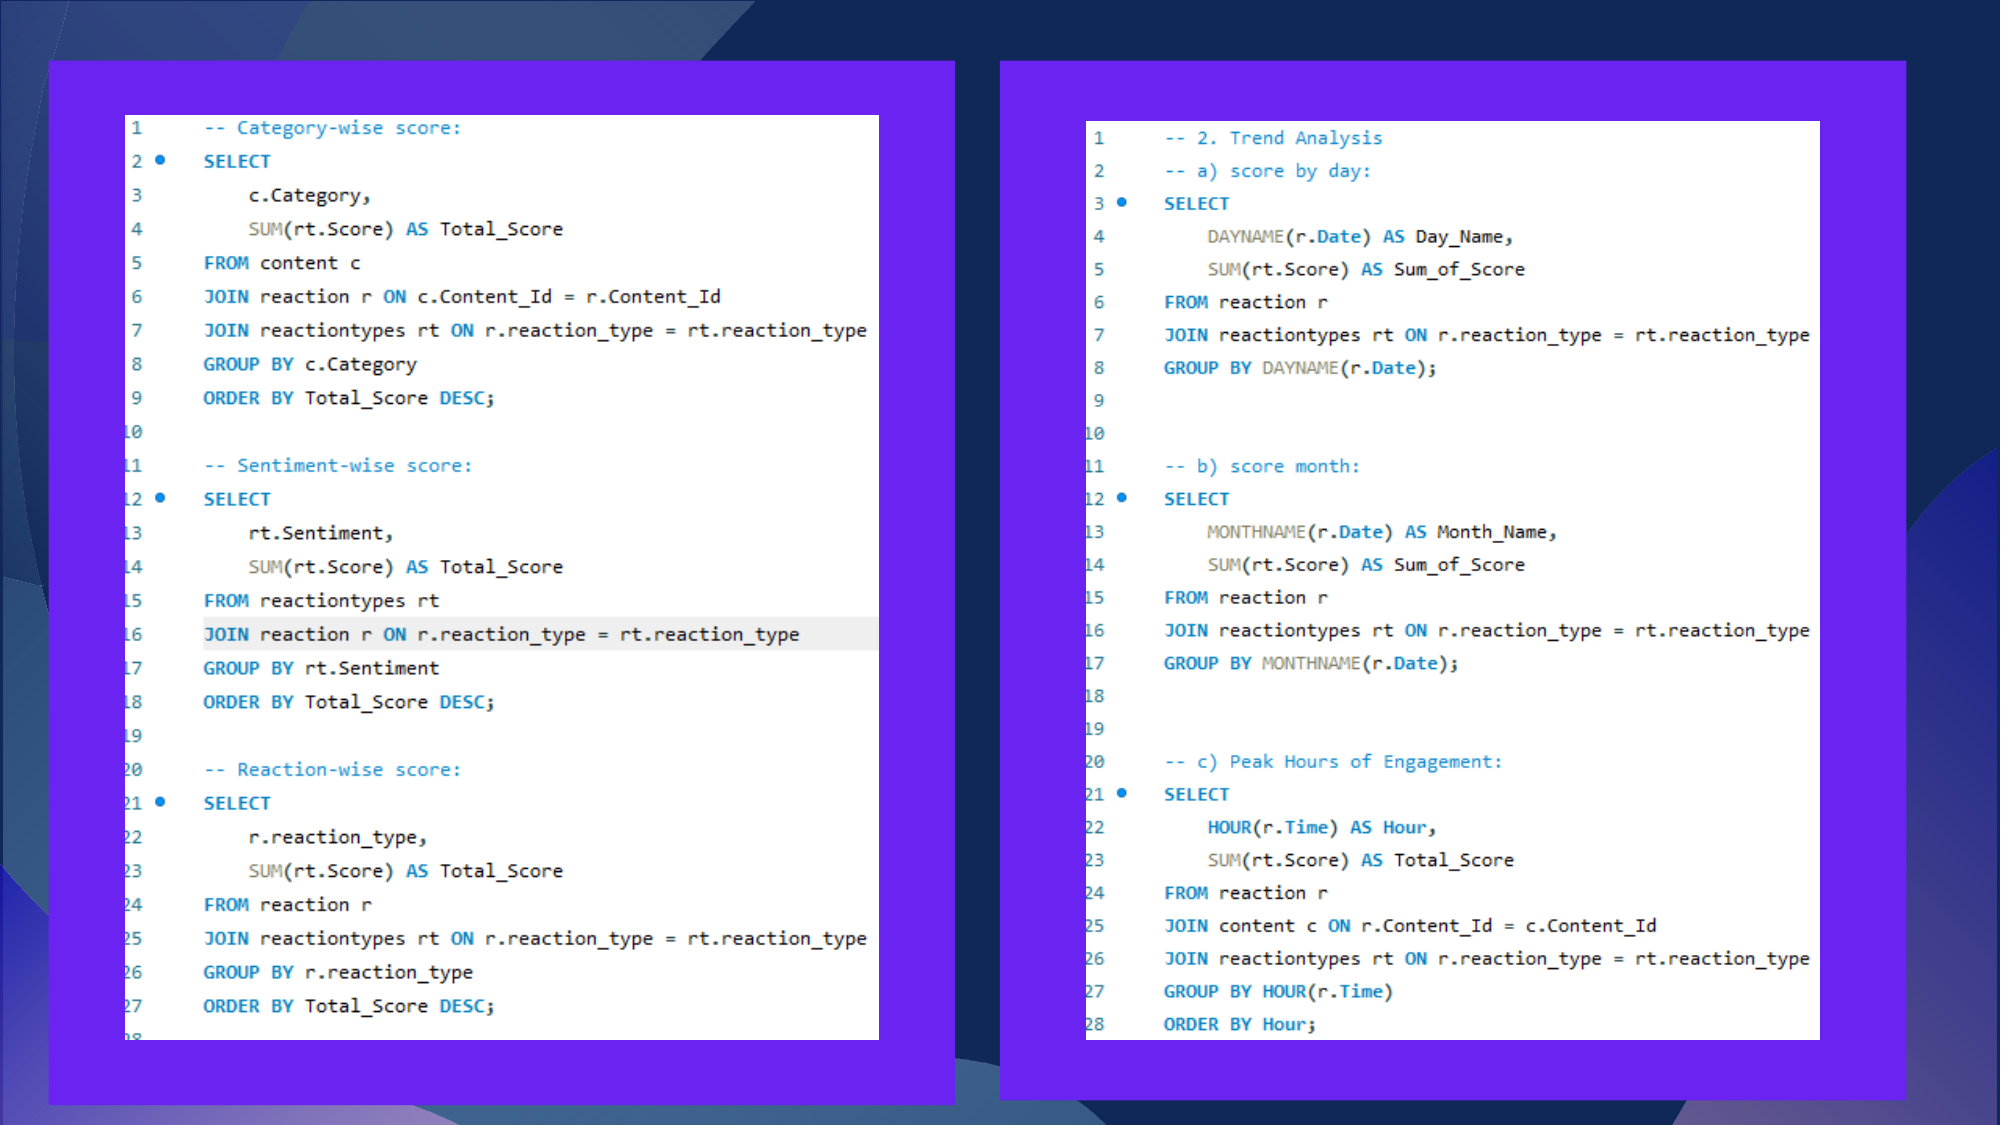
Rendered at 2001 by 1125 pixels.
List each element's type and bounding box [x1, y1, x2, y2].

text_box [999, 59, 1907, 1102]
picture [1086, 120, 1820, 1040]
picture [124, 115, 879, 1040]
text_box [48, 59, 956, 1106]
